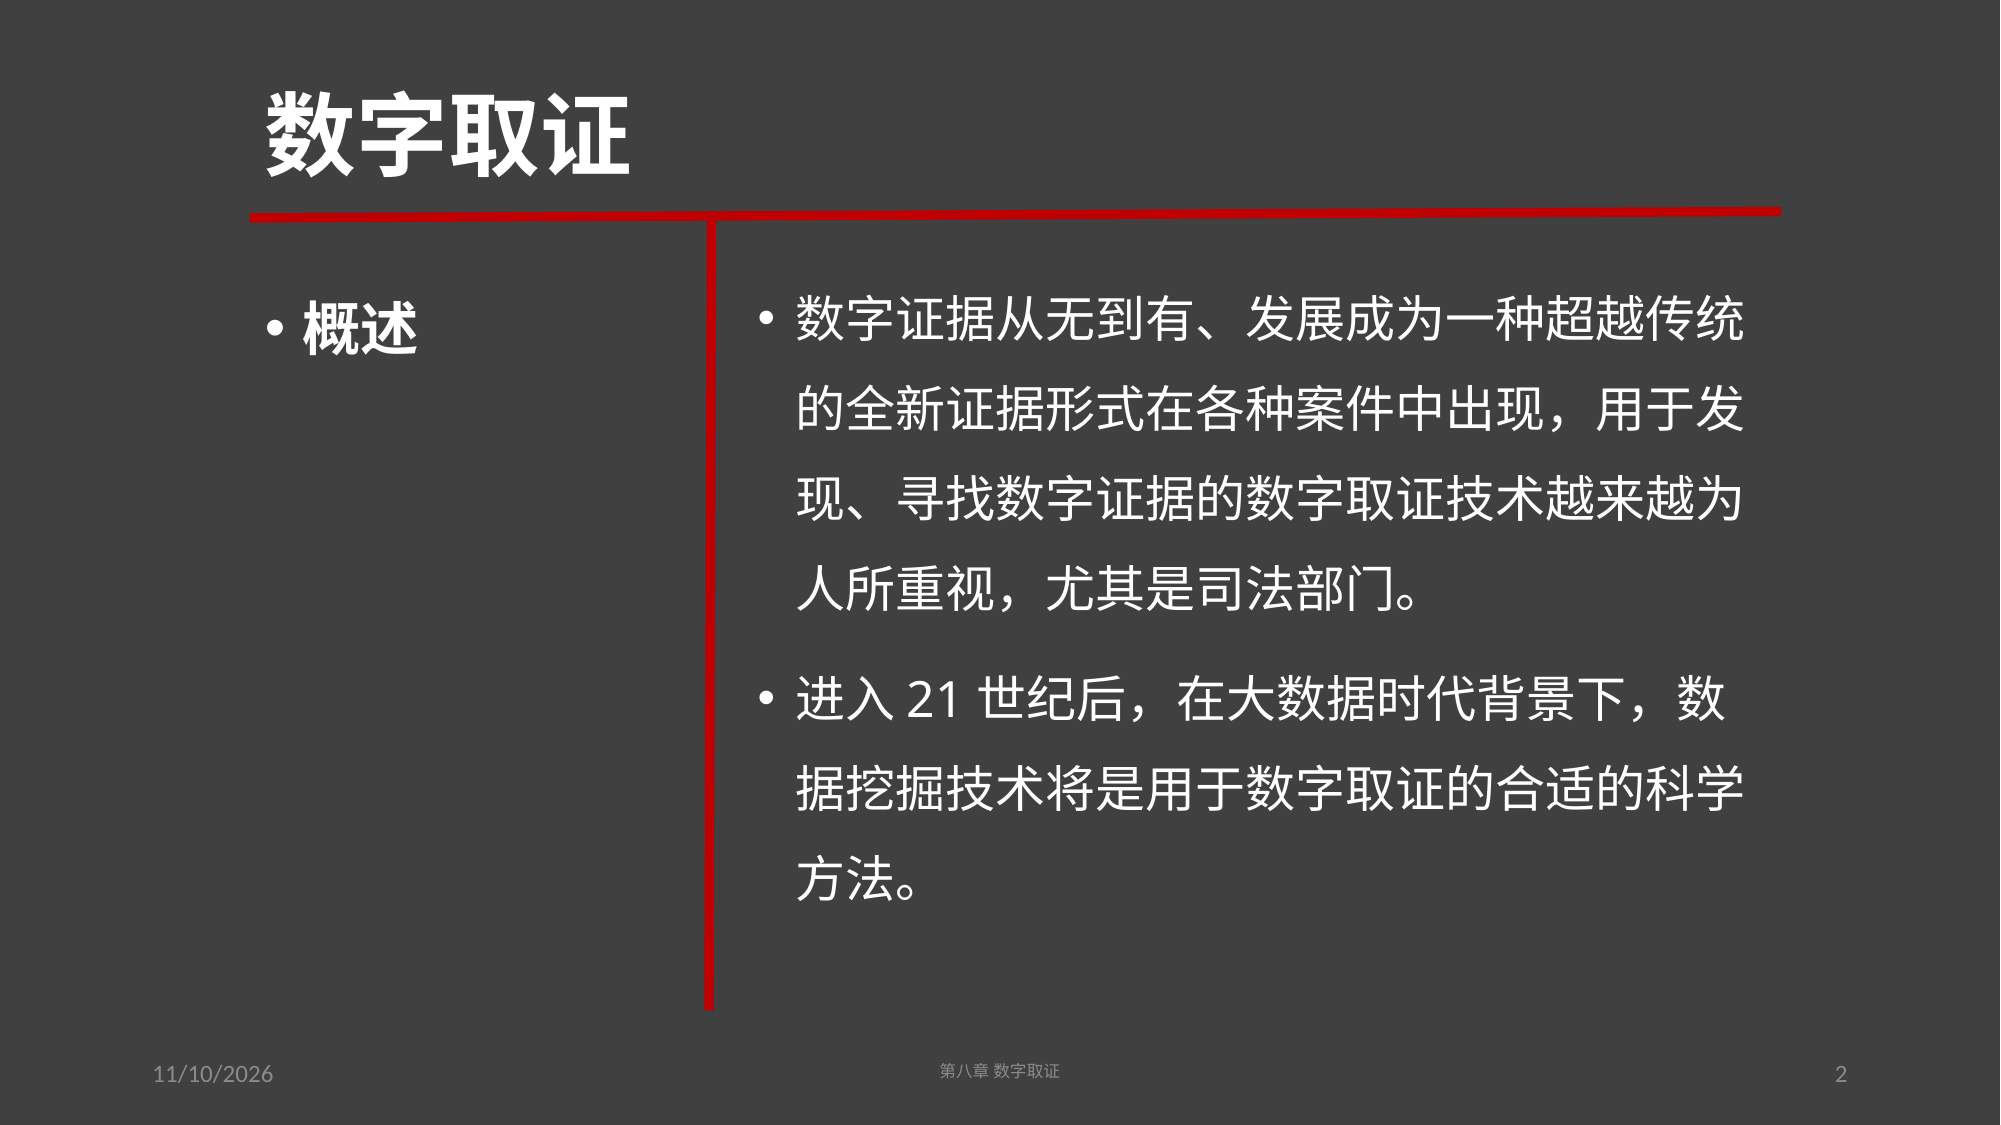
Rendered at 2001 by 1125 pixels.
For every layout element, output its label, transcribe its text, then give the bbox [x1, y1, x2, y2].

title 数字取证 [249, 30, 1782, 249]
footer 第八章 数字取证 [662, 1042, 1338, 1103]
list 概述 [249, 249, 678, 1011]
list 数字证据从无到有、发展成为一种超越传统的全新证据形式在各种案件中出现，用于发现、寻找数字证据的数字取证技术越来越为人所重视，尤其是司法部门。 进入21世纪后，在大数据时代背景下，数据挖掘技术将是用于数字取证的合适的科学方法。 [742, 249, 1782, 1011]
slide_number 2 [1412, 1042, 1863, 1103]
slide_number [137, 1042, 588, 1103]
